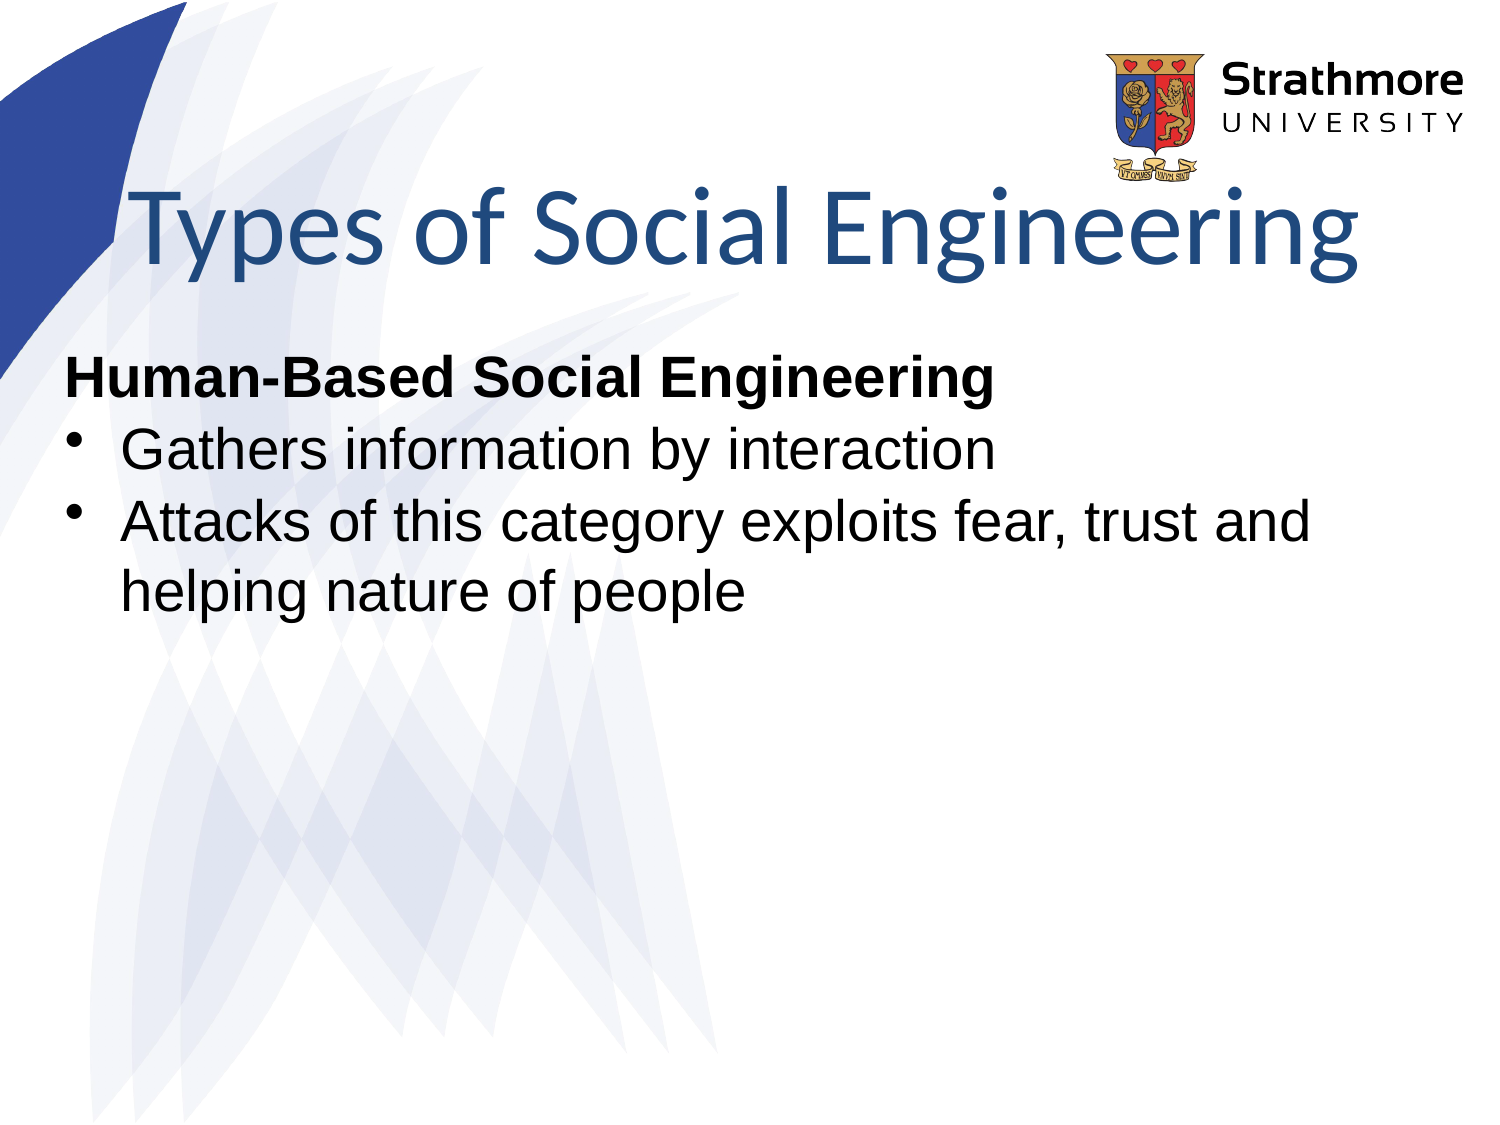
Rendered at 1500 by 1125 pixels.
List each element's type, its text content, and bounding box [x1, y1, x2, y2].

picture [1105, 54, 1463, 149]
picture [0, 2, 739, 1123]
text_box Human-Based Social Engineering Gathers information by interaction Attacks of this category exploits fear, trust and helping nature of people [62, 337, 1463, 1125]
text_box Types of Social Engineering [124, 149, 1463, 287]
